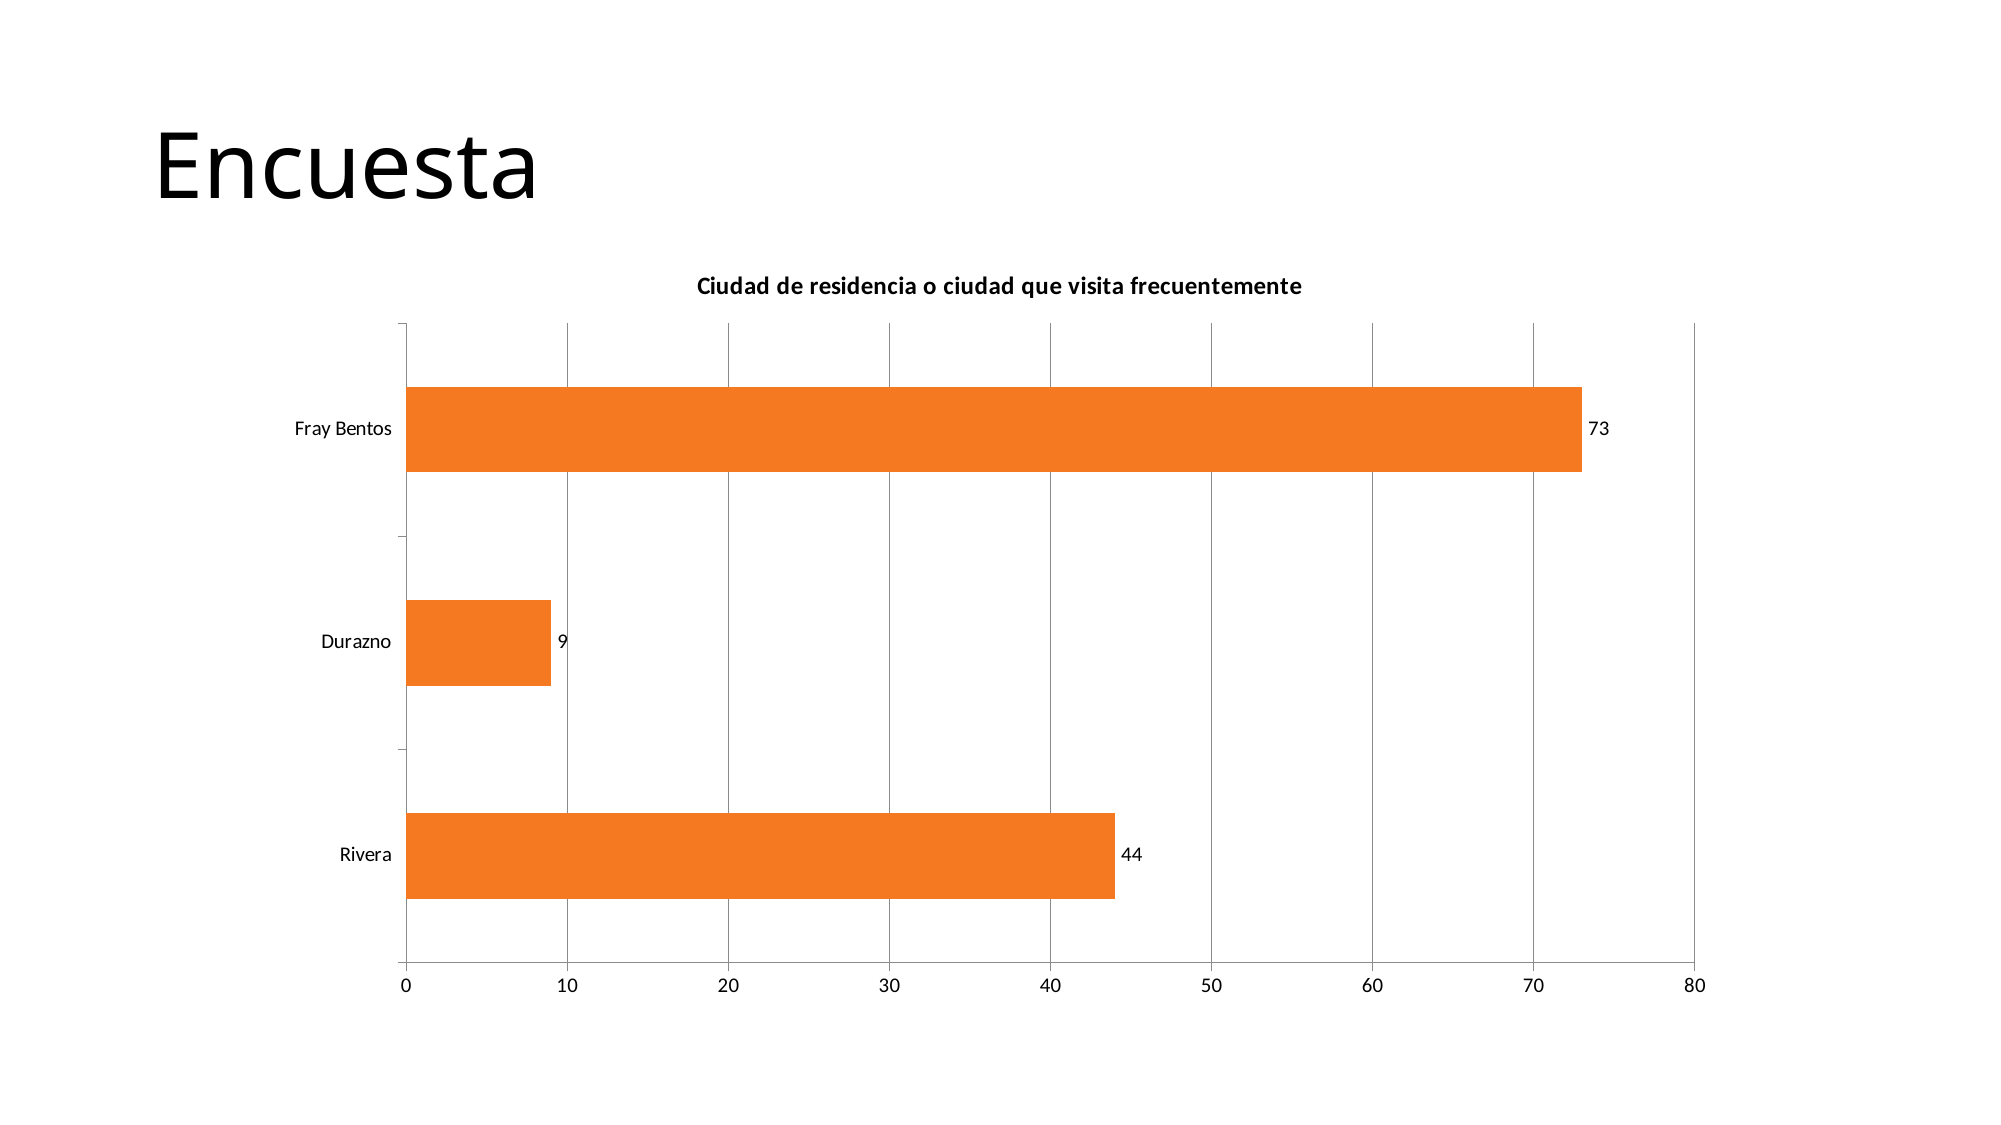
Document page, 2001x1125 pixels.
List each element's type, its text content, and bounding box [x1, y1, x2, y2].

chart [265, 244, 1736, 1014]
title Encuesta [137, 59, 1863, 278]
